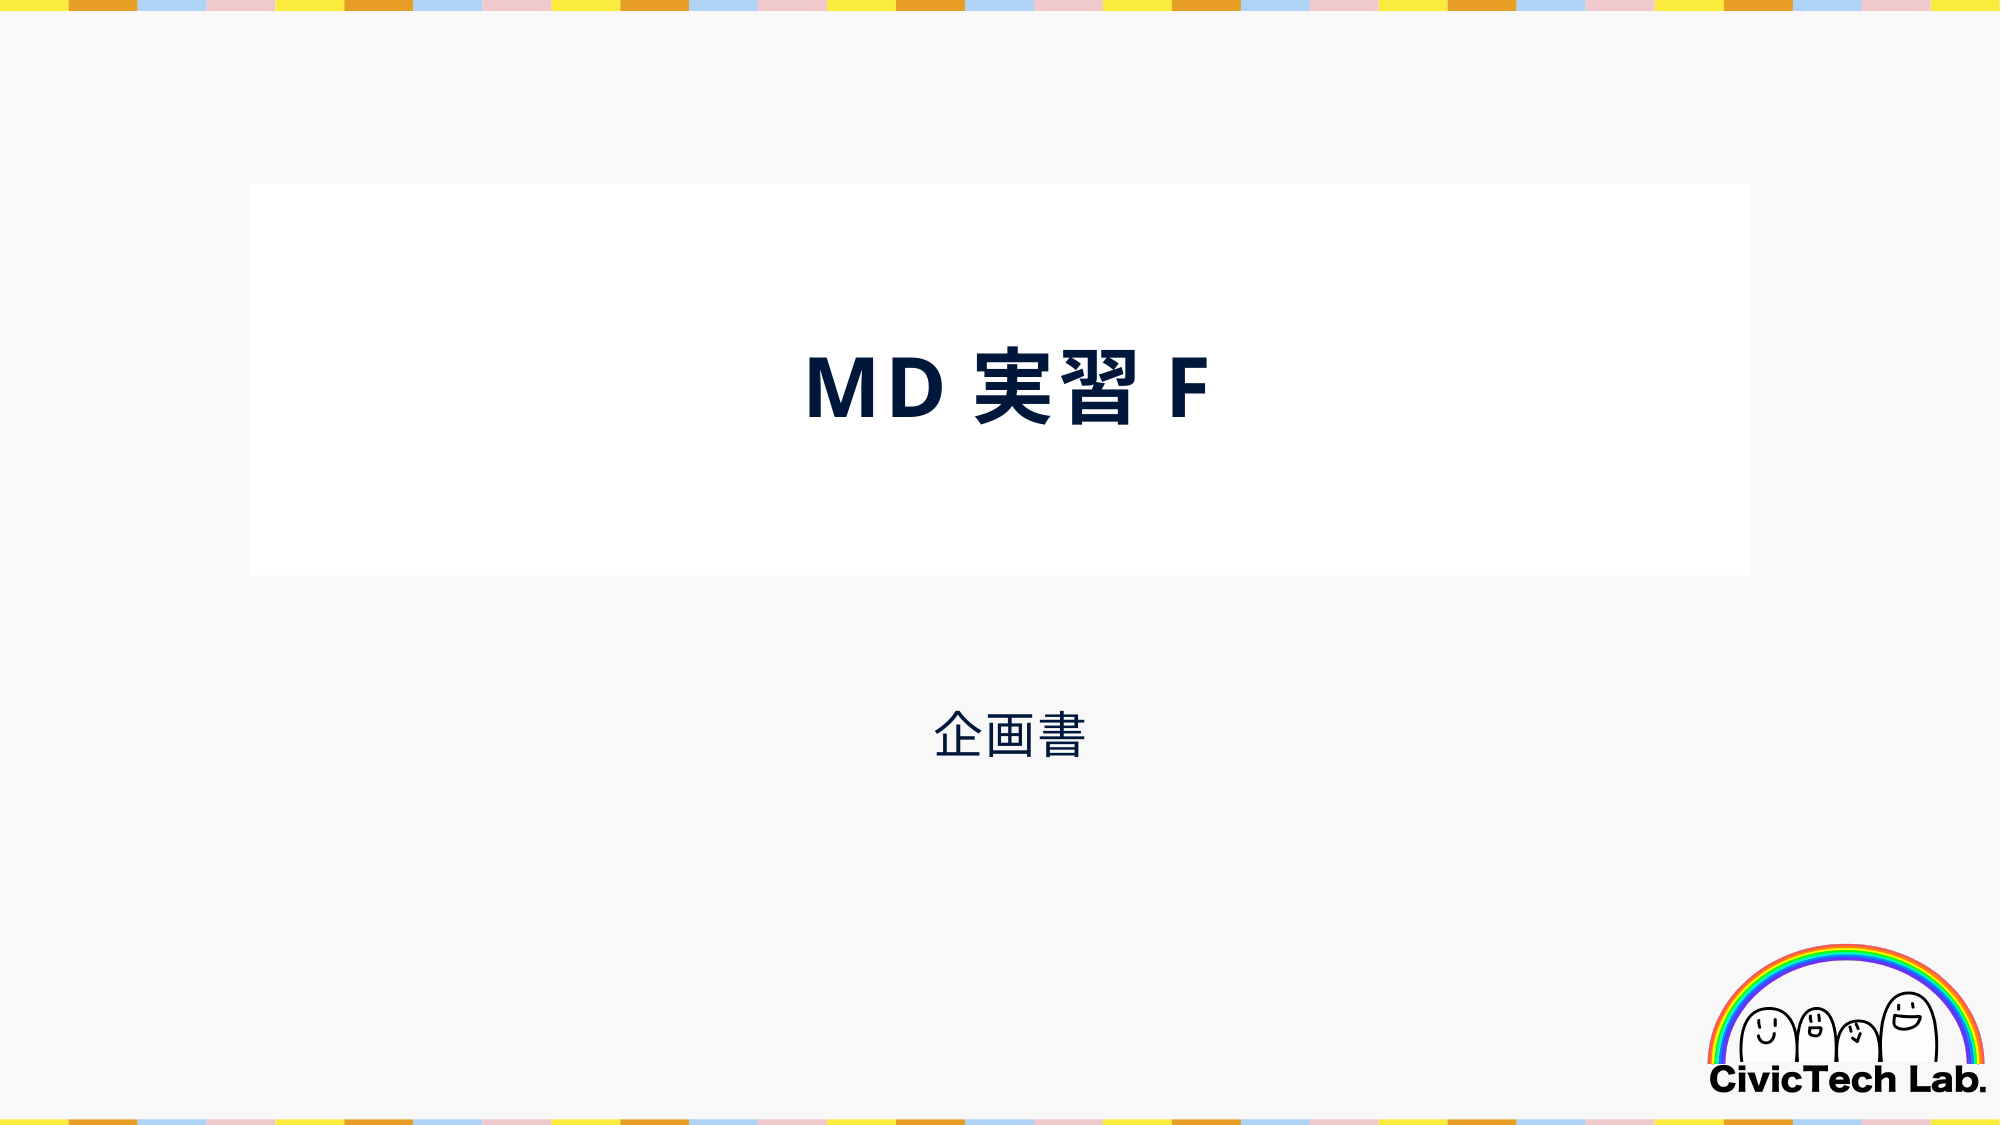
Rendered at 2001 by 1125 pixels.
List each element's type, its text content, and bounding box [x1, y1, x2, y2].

title MD実習F [249, 184, 1750, 576]
subtitle 企画書 [249, 590, 1750, 863]
picture [1701, 816, 1989, 1103]
